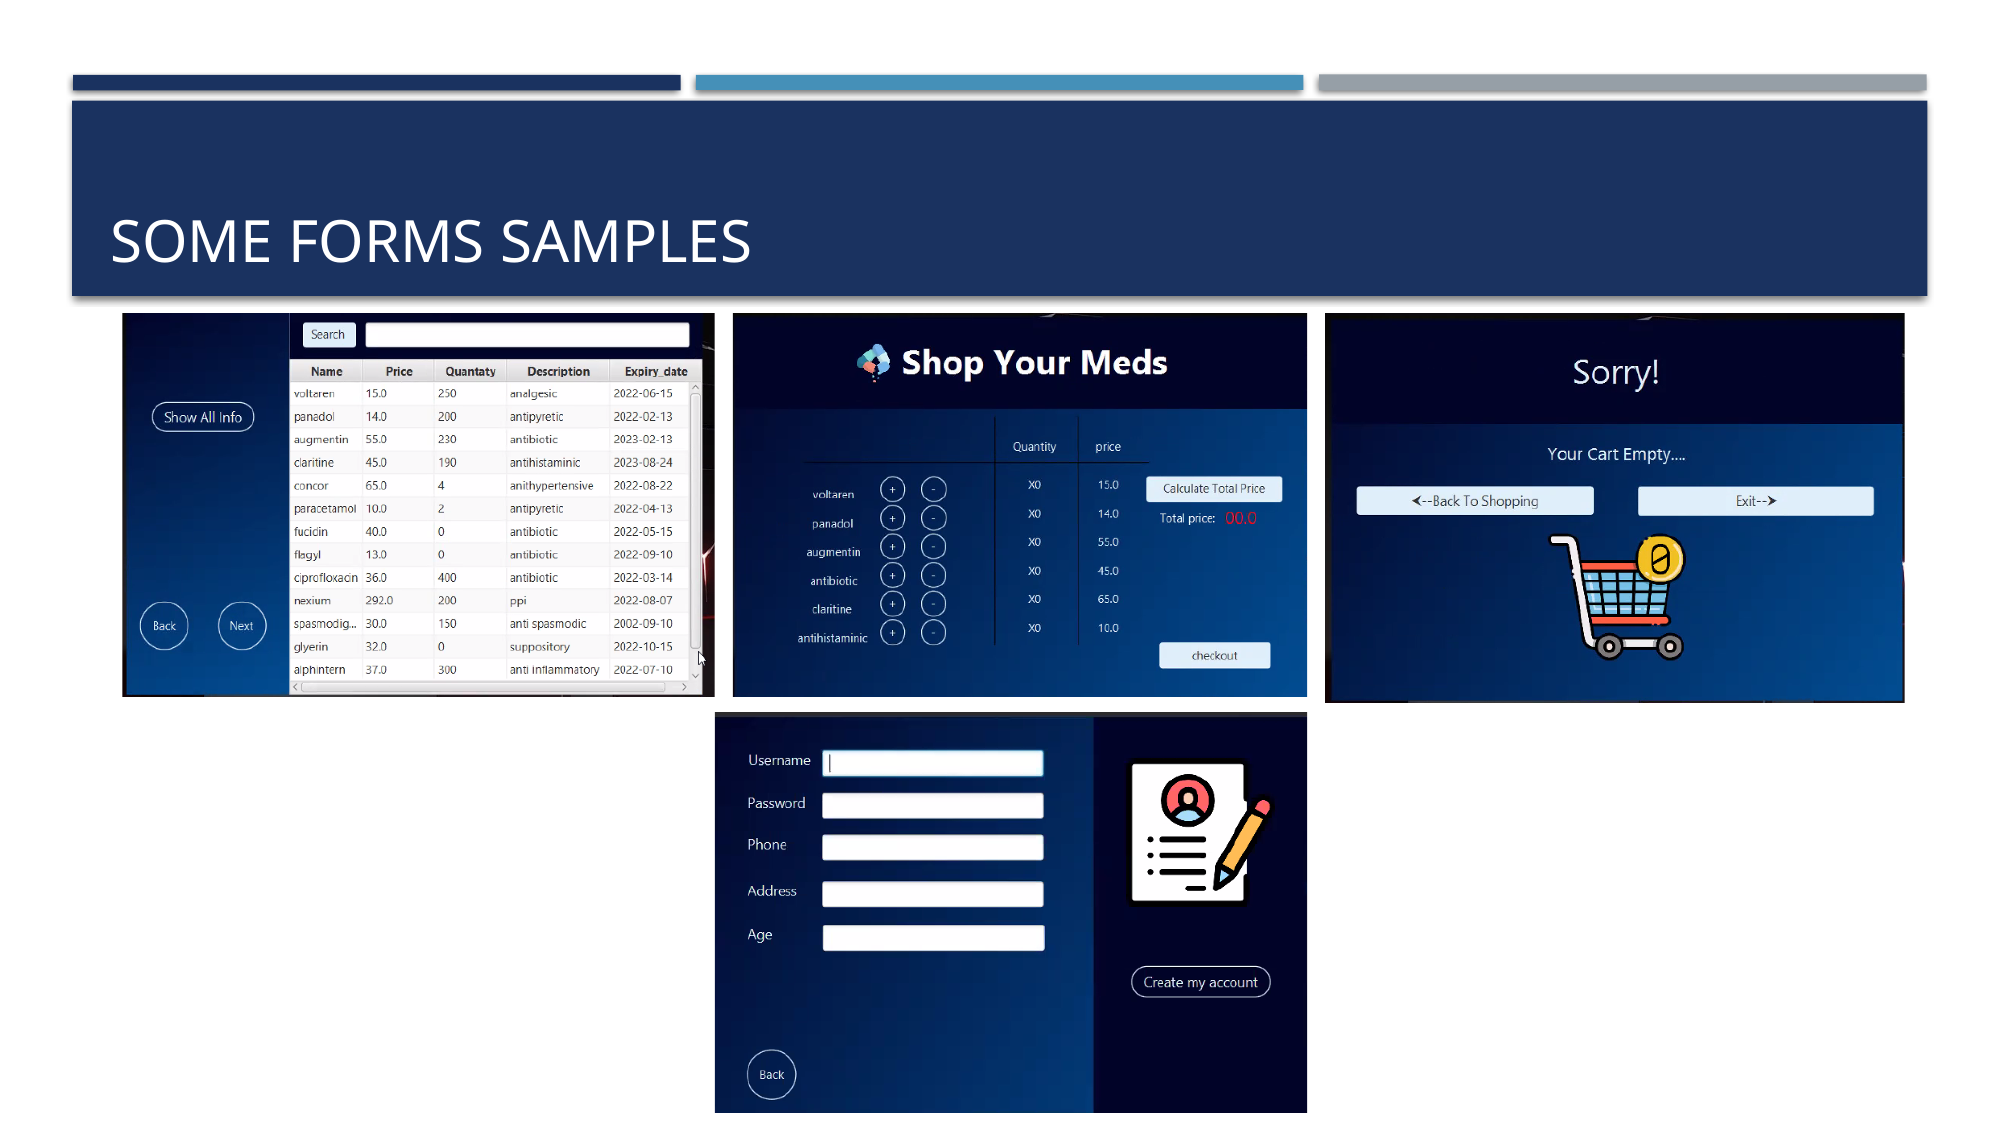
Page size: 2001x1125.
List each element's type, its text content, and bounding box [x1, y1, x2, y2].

picture [1324, 313, 1906, 703]
picture [714, 711, 1308, 1113]
title Some forms samples [95, 115, 1905, 282]
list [121, 313, 716, 698]
picture [732, 313, 1308, 698]
